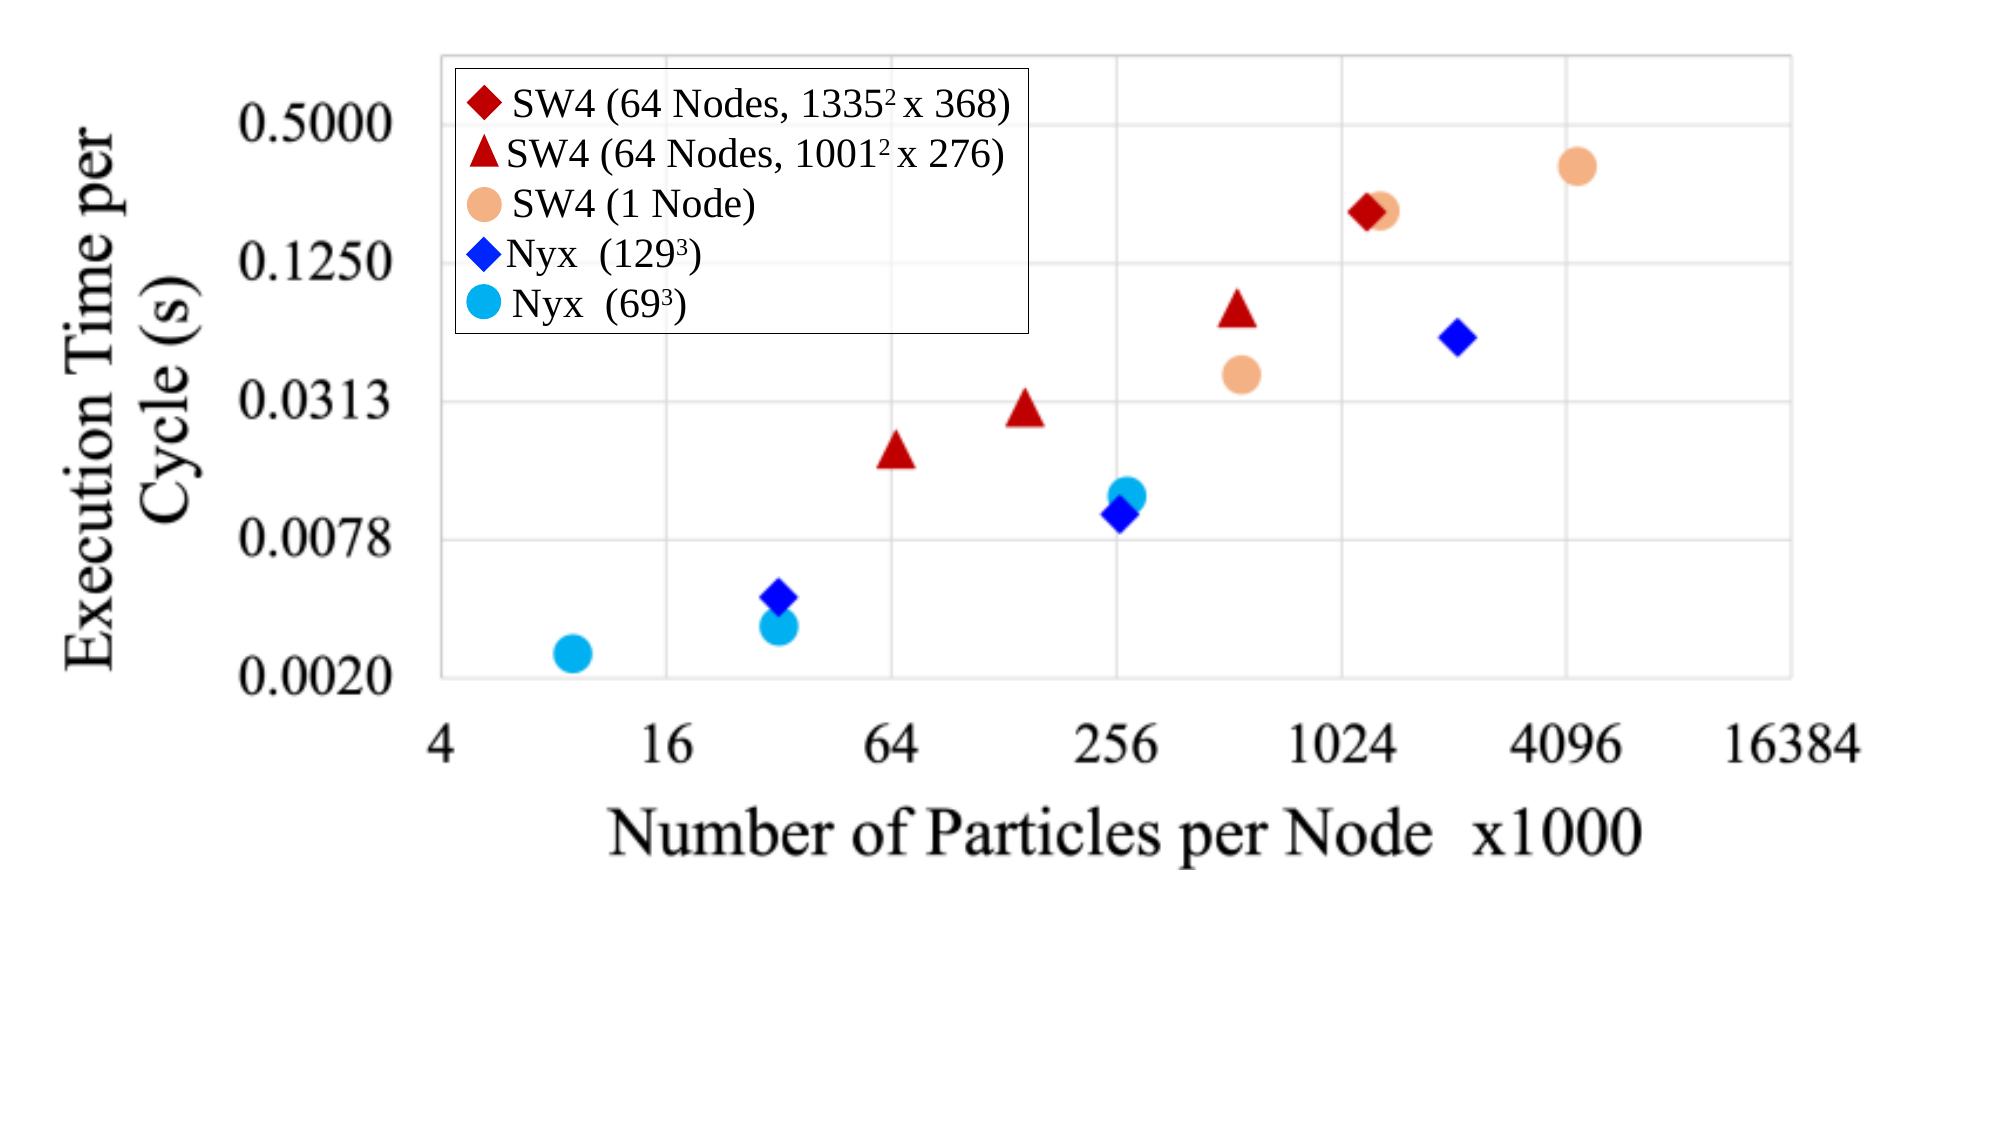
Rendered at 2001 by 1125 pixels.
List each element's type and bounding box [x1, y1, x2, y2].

picture [45, 41, 1875, 870]
